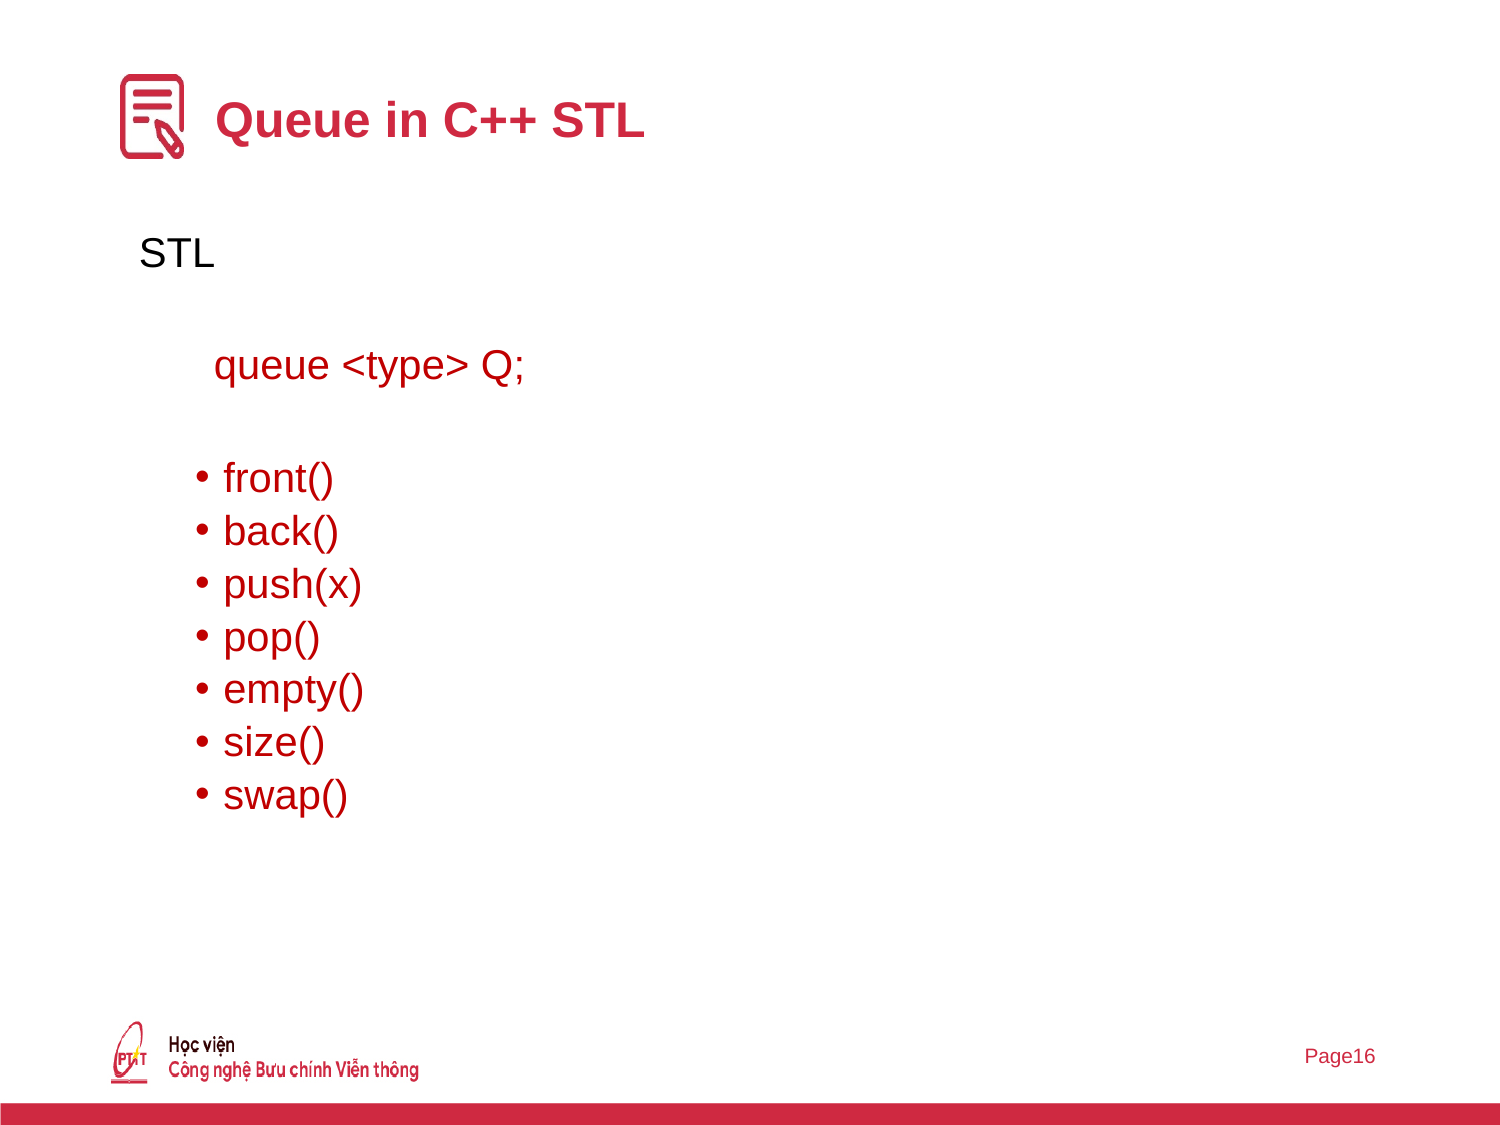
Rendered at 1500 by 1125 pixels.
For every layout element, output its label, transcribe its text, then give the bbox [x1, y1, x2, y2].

title Queue in C++ STL [200, 59, 1397, 183]
list STL queue <type> Q; front() back() push(x) pop() empty() size() swap() [123, 208, 1474, 996]
picture [0, 0, 1500, 1125]
